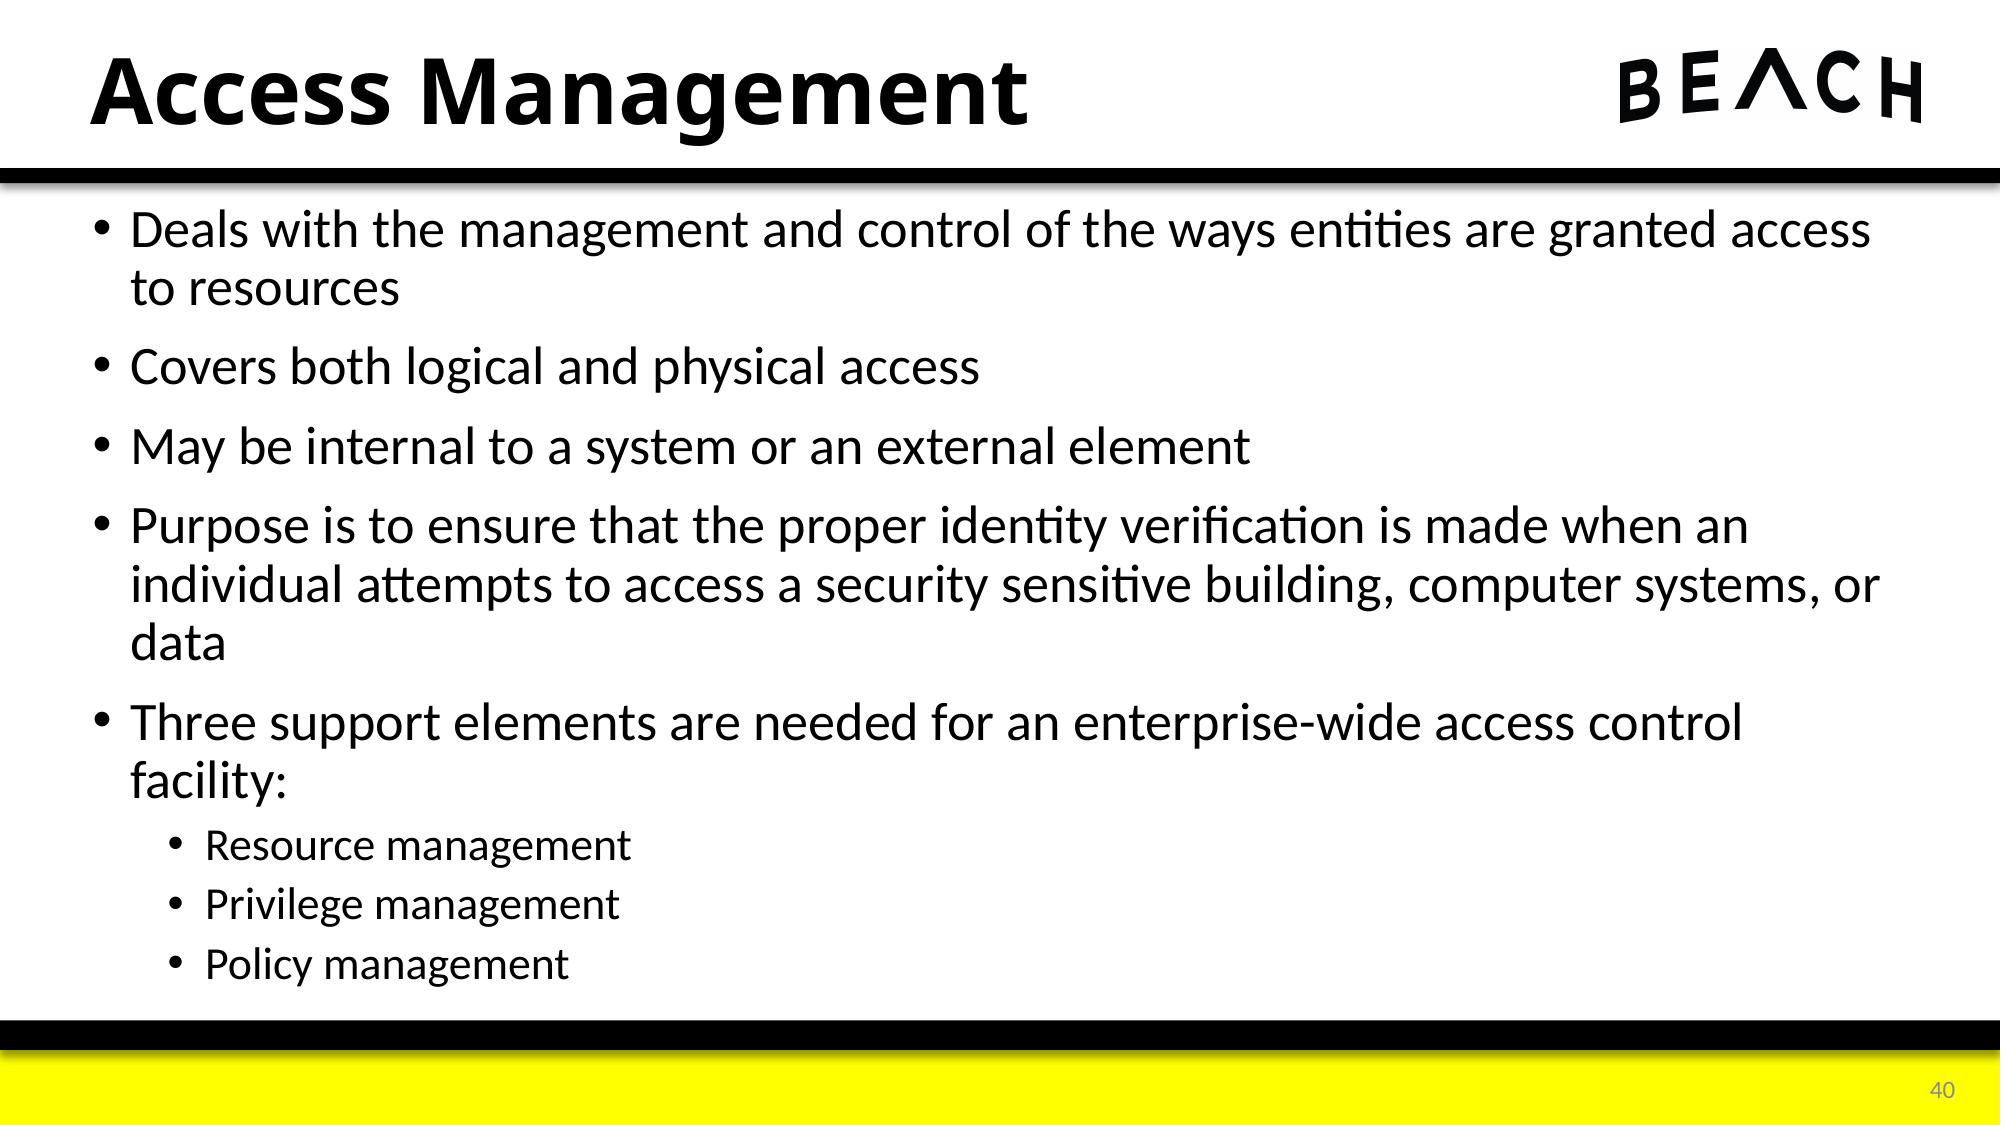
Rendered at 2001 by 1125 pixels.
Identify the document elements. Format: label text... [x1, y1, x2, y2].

picture [1620, 48, 1921, 124]
list Deals with the management and control of the ways entities are granted access to resources Covers both logical and physical access May be internal to a system or an external element Purpose is to ensure that the proper identity verification is made when an individual attempts to access a security sensitive building, computer systems, or data Three support elements are needed for an enterprise-wide access control facility: Resource management Privilege management Policy management [77, 192, 1921, 1007]
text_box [0, 1020, 2000, 1125]
text_box [0, 167, 2000, 184]
text_box Access Management [74, 10, 1425, 179]
